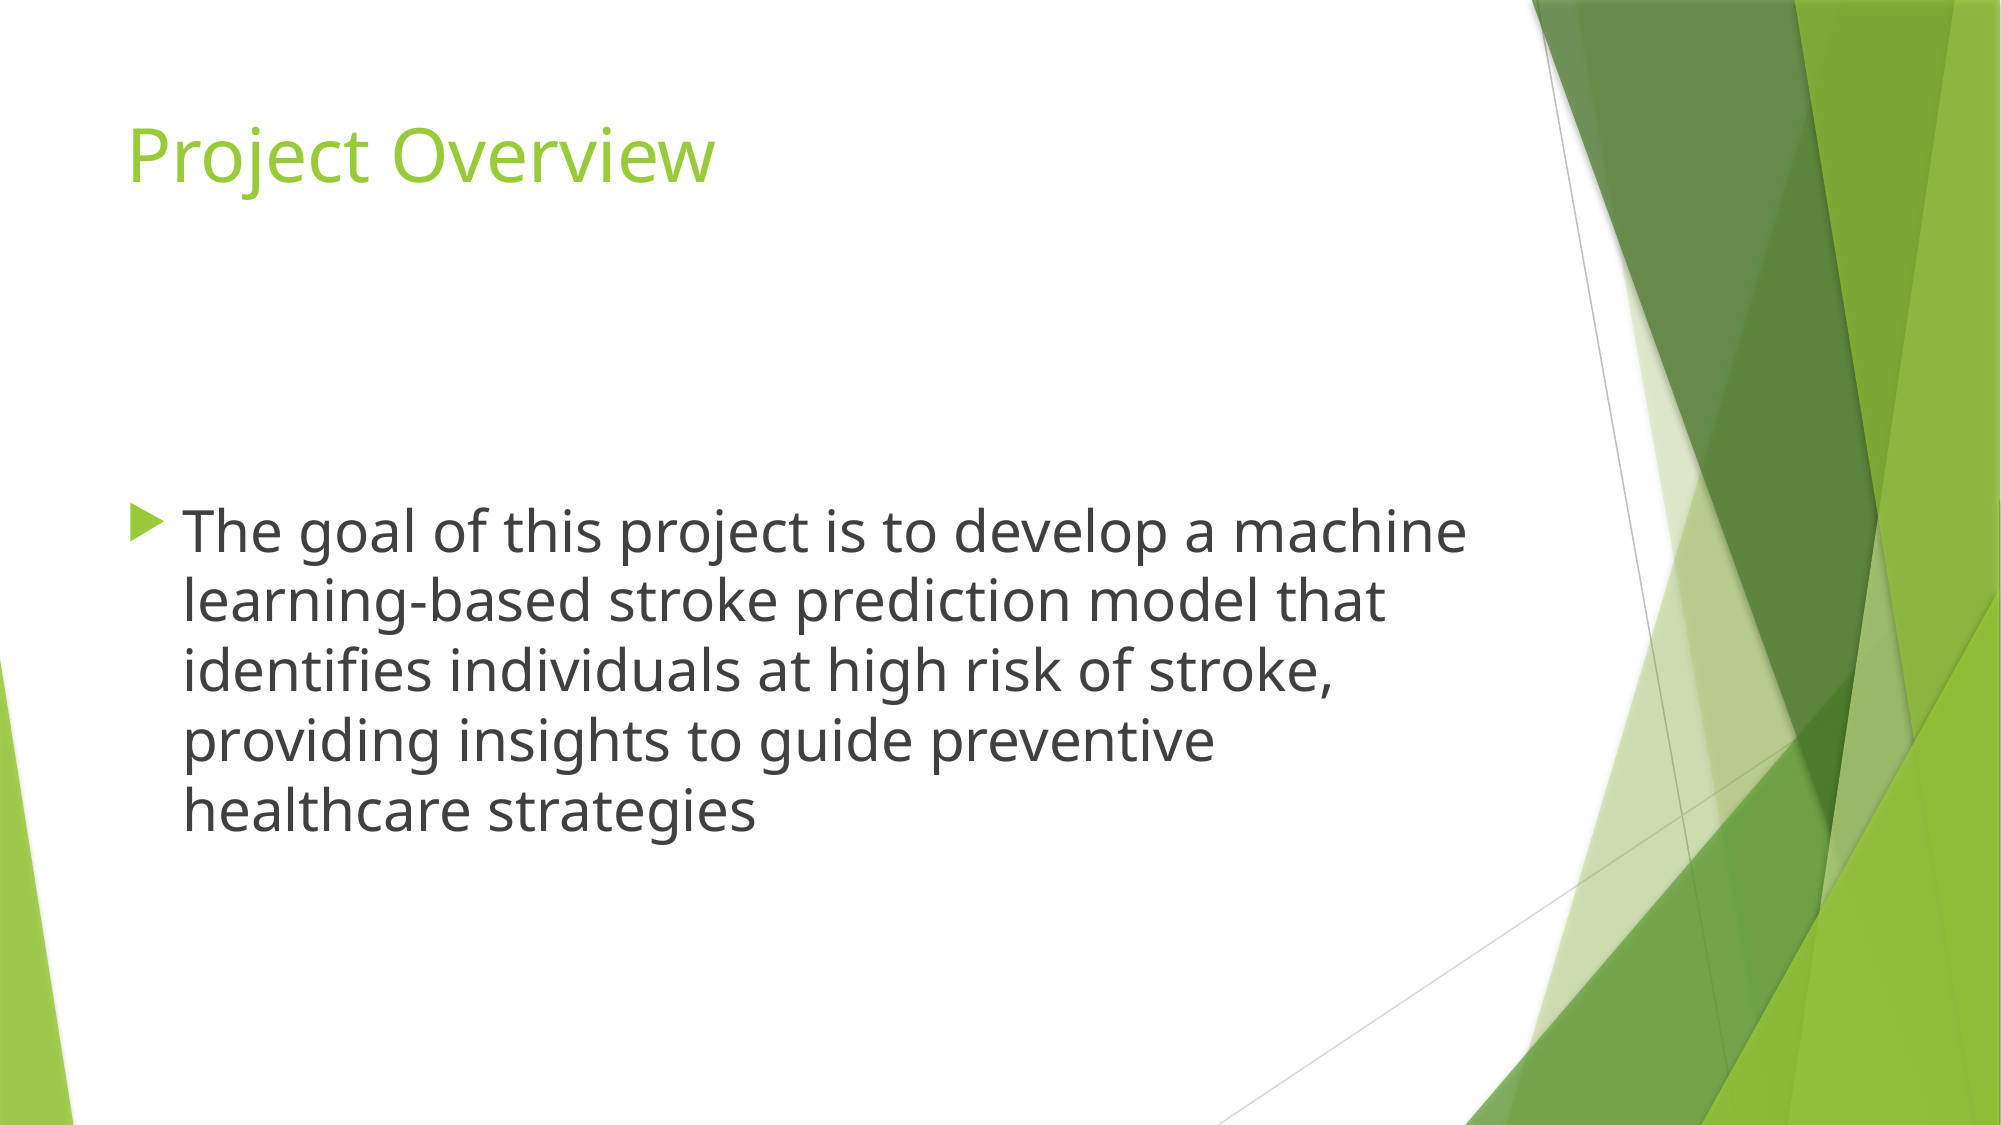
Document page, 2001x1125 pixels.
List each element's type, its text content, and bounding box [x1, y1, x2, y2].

list The goal of this project is to develop a machine learning-based stroke prediction model that identifies individuals at high risk of stroke, providing insights to guide preventive healthcare strategies [111, 354, 1522, 992]
title Project Overview [111, 99, 1522, 317]
